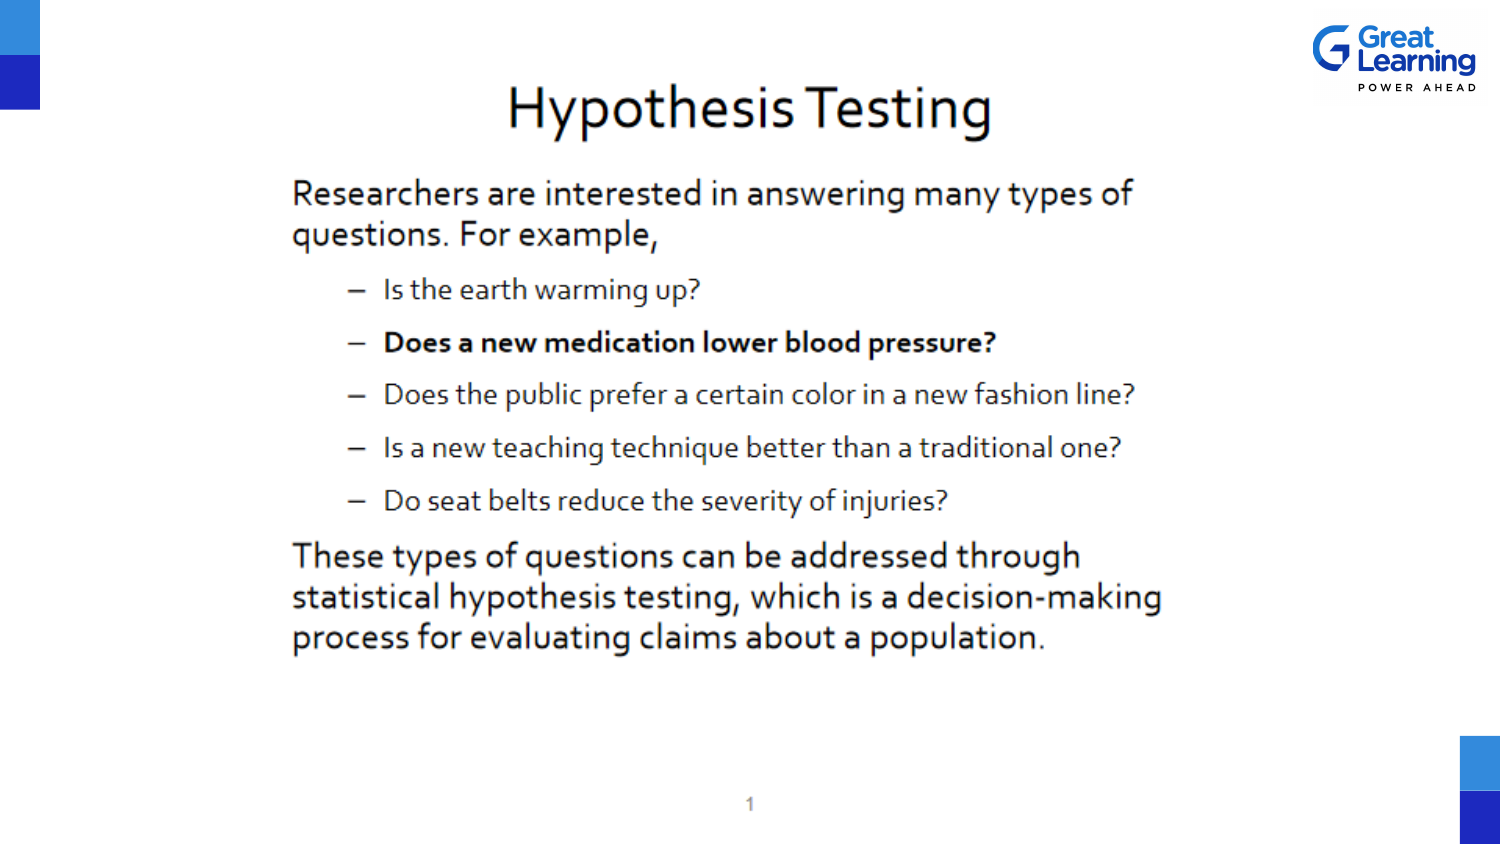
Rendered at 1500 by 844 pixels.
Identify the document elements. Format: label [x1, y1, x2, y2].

picture [187, 0, 1488, 844]
